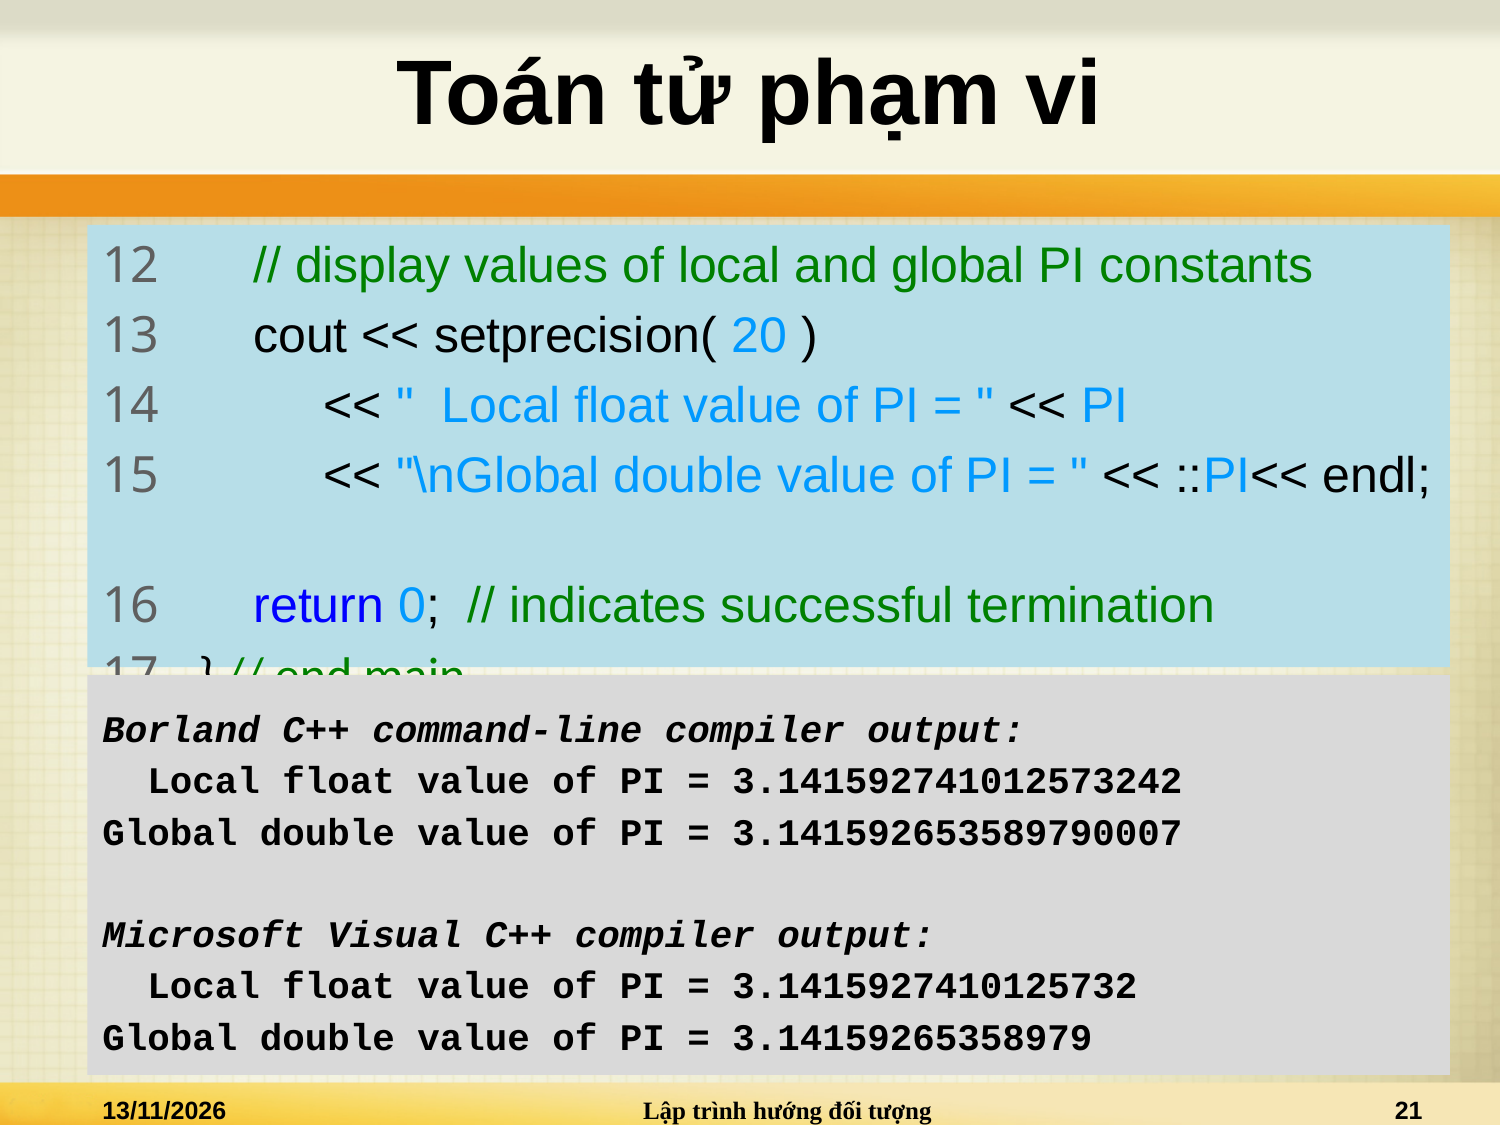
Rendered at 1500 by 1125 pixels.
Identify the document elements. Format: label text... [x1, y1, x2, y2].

picture [0, 175, 1500, 1125]
text_box Borland C++ command-line compiler output: Local float value of PI = 3.141592741012573242 Global double value of PI = 3.141592653589790007 Microsoft Visual C++ compiler output: Local float value of PI = 3.1415927410125732 Global double value of PI = 3.14159265358979 [87, 675, 1450, 1075]
footer Lập trình hướng đối tượng [549, 1087, 1025, 1125]
text_box 12 // display values of local and global PI constants 13 cout << setprecision( 20 ) 14 << " Local float value of PI = " << PI 15 << "\nGlobal double value of PI = " << ::PI<< endl; 16 return 0; // indicates successful termination 17 } // end main [87, 224, 1450, 668]
slide_number 21 [1087, 1087, 1438, 1125]
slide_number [87, 1087, 438, 1125]
title Toán tử phạm vi [0, 0, 1500, 175]
